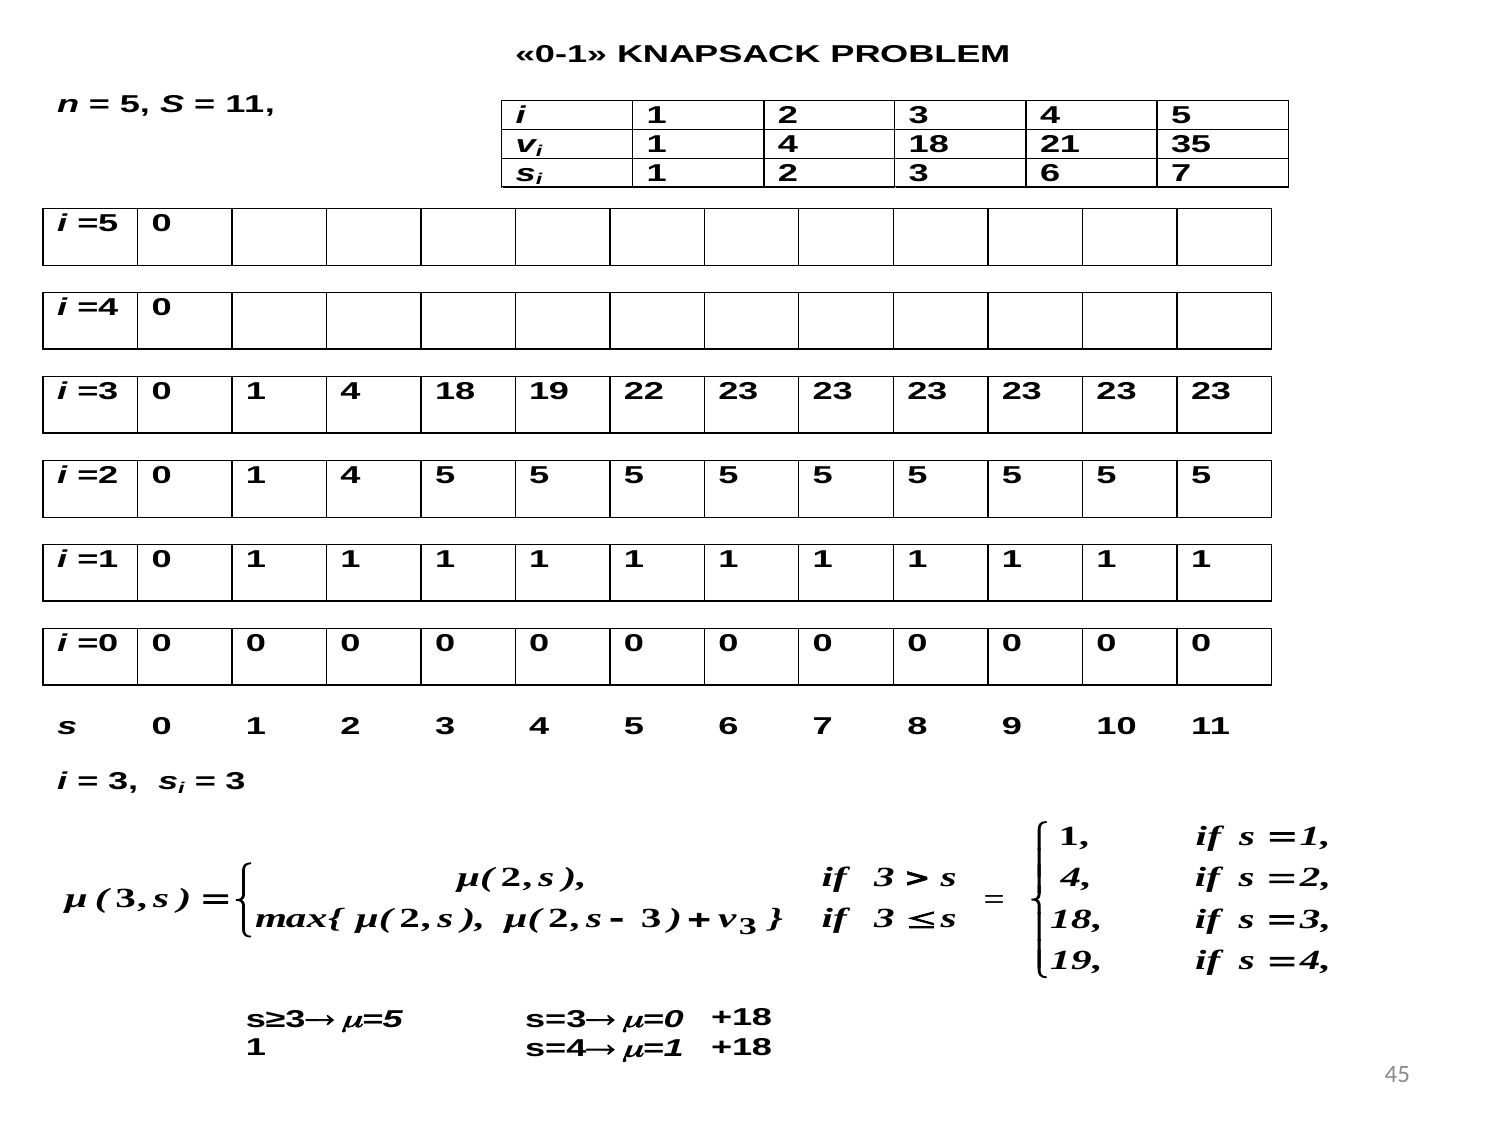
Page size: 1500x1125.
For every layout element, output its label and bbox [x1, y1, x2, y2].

list [41, 40, 1489, 1107]
